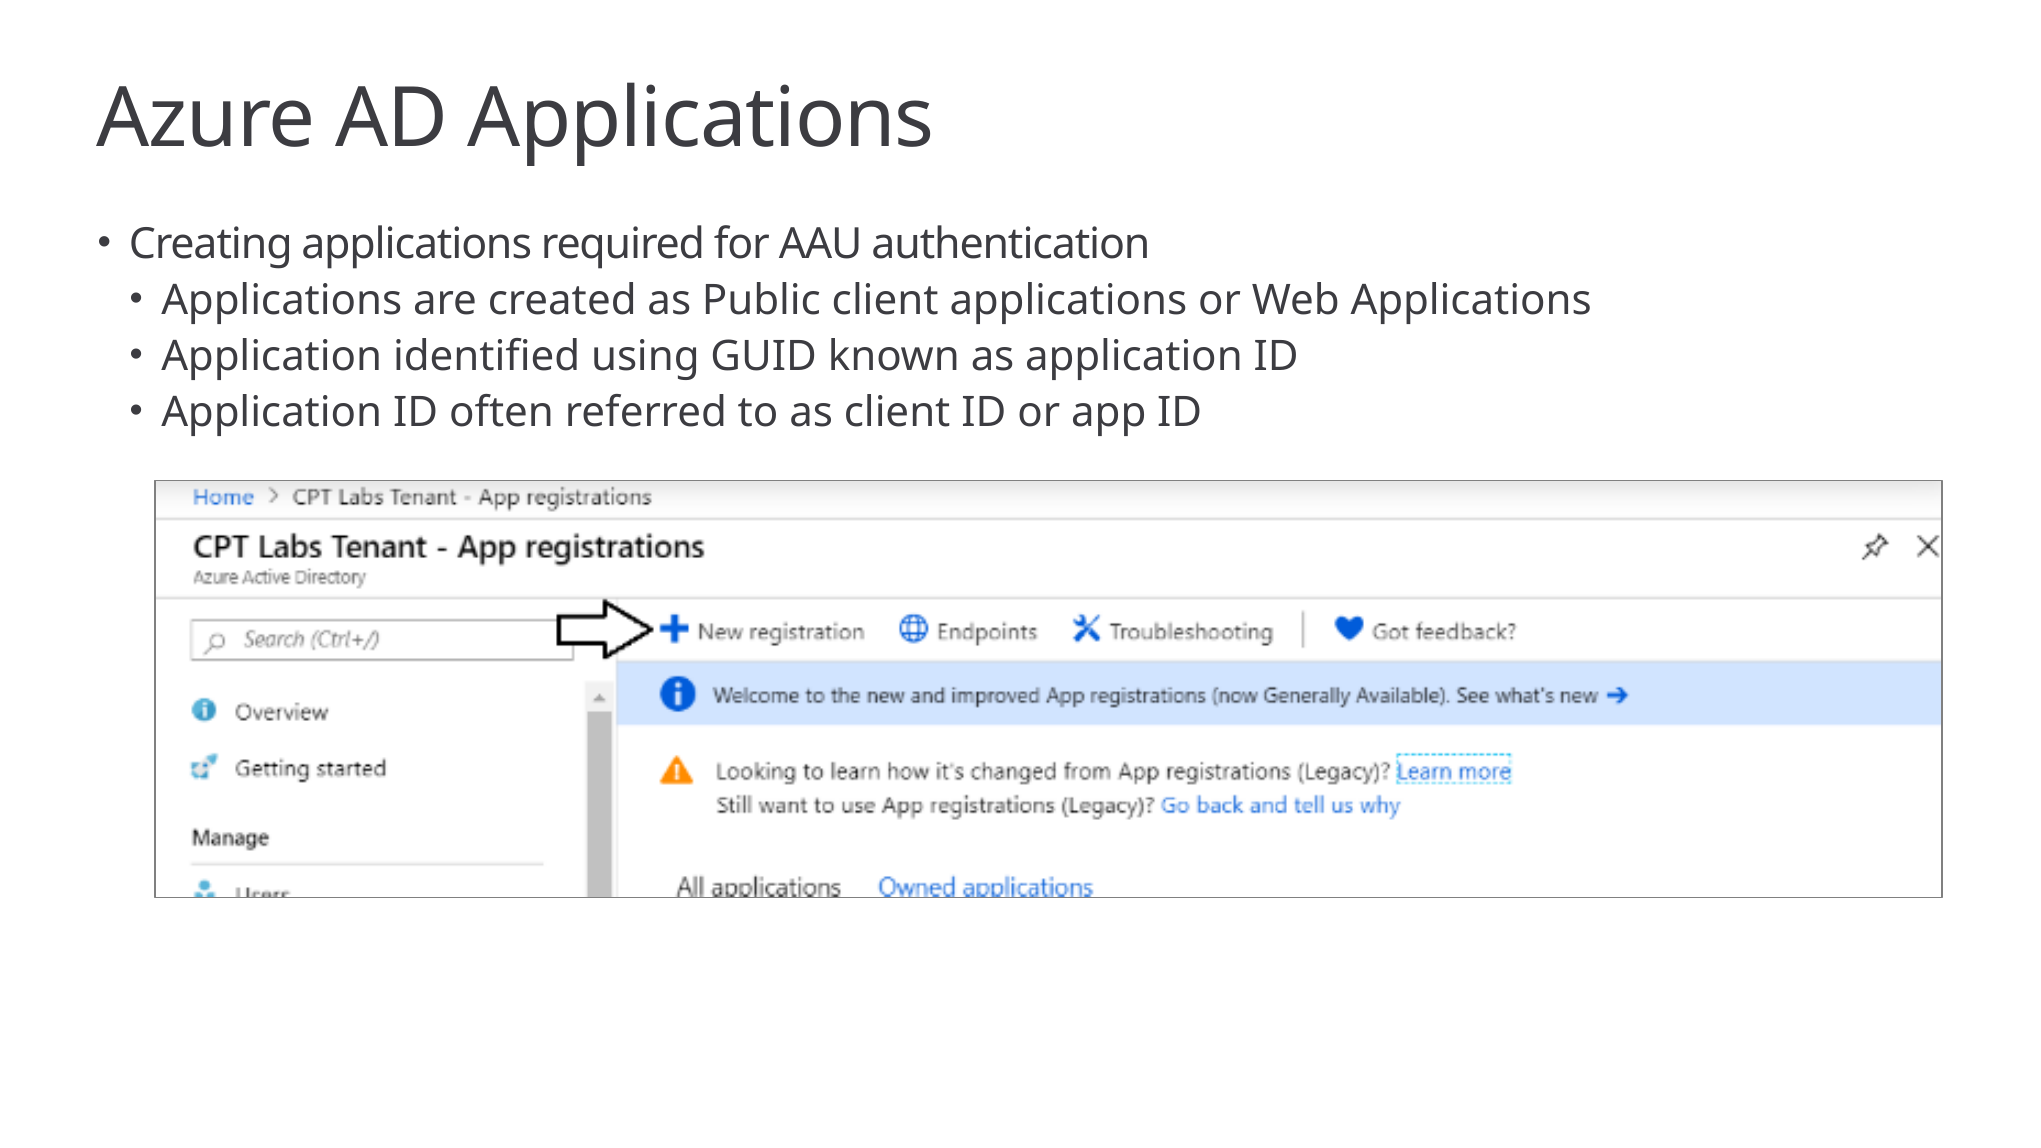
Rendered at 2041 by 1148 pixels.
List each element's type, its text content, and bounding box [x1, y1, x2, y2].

picture [155, 481, 1942, 897]
title Azure AD Applications [96, 75, 1904, 139]
list Creating applications required for AAU authentication Applications are created as Public client applications or Web Applications Application identified using GUID known as application ID Application ID often referred to as client ID or app ID [97, 203, 1942, 437]
